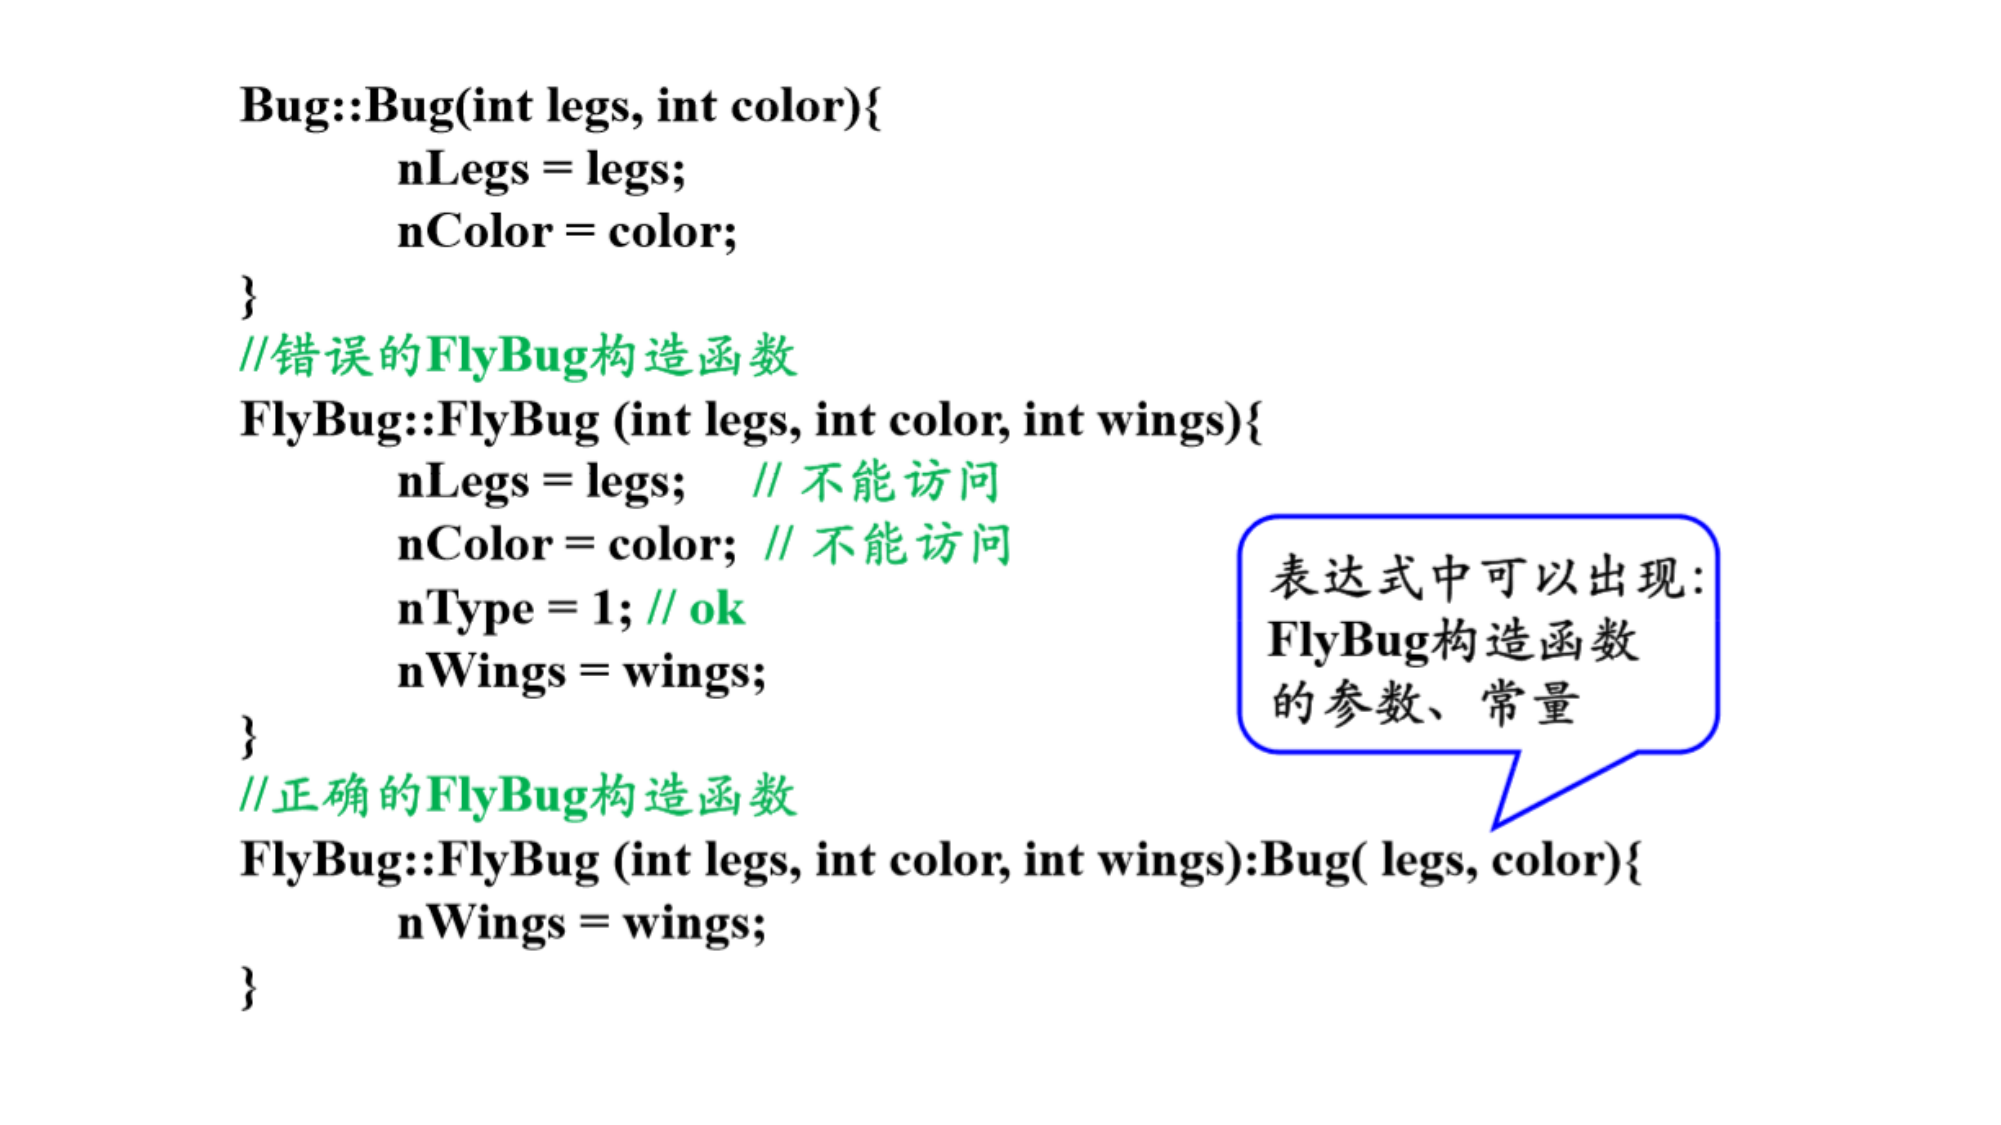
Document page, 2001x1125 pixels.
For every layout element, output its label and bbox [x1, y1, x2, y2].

picture [176, 46, 1755, 1036]
